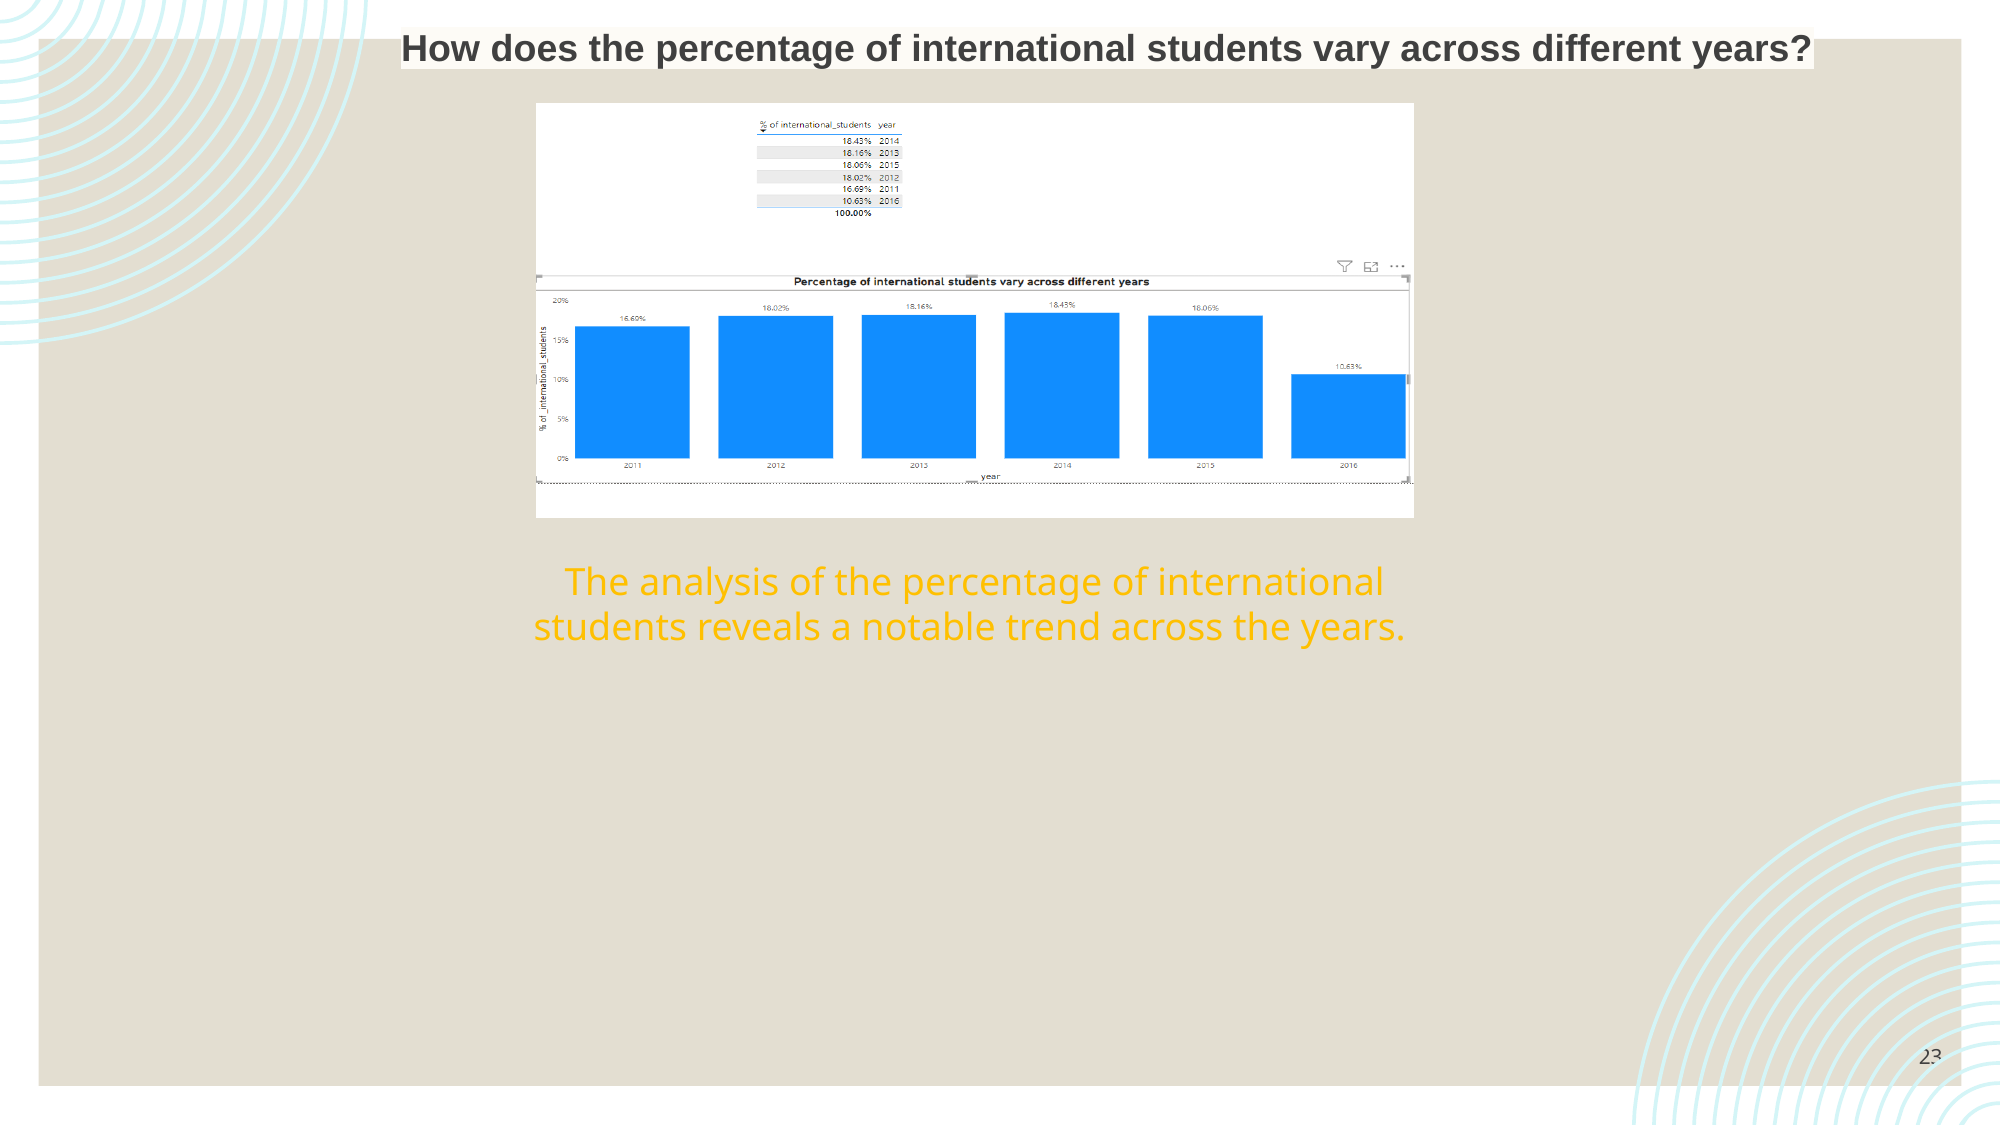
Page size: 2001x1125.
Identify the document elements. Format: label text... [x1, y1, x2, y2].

text_box The analysis of the percentage of international students reveals a notable trend across the years. [474, 550, 1475, 656]
picture [536, 103, 1414, 518]
slide_number 23 [1717, 1034, 1958, 1080]
footer How does the percentage of international students vary across different years? [303, 56, 1912, 102]
